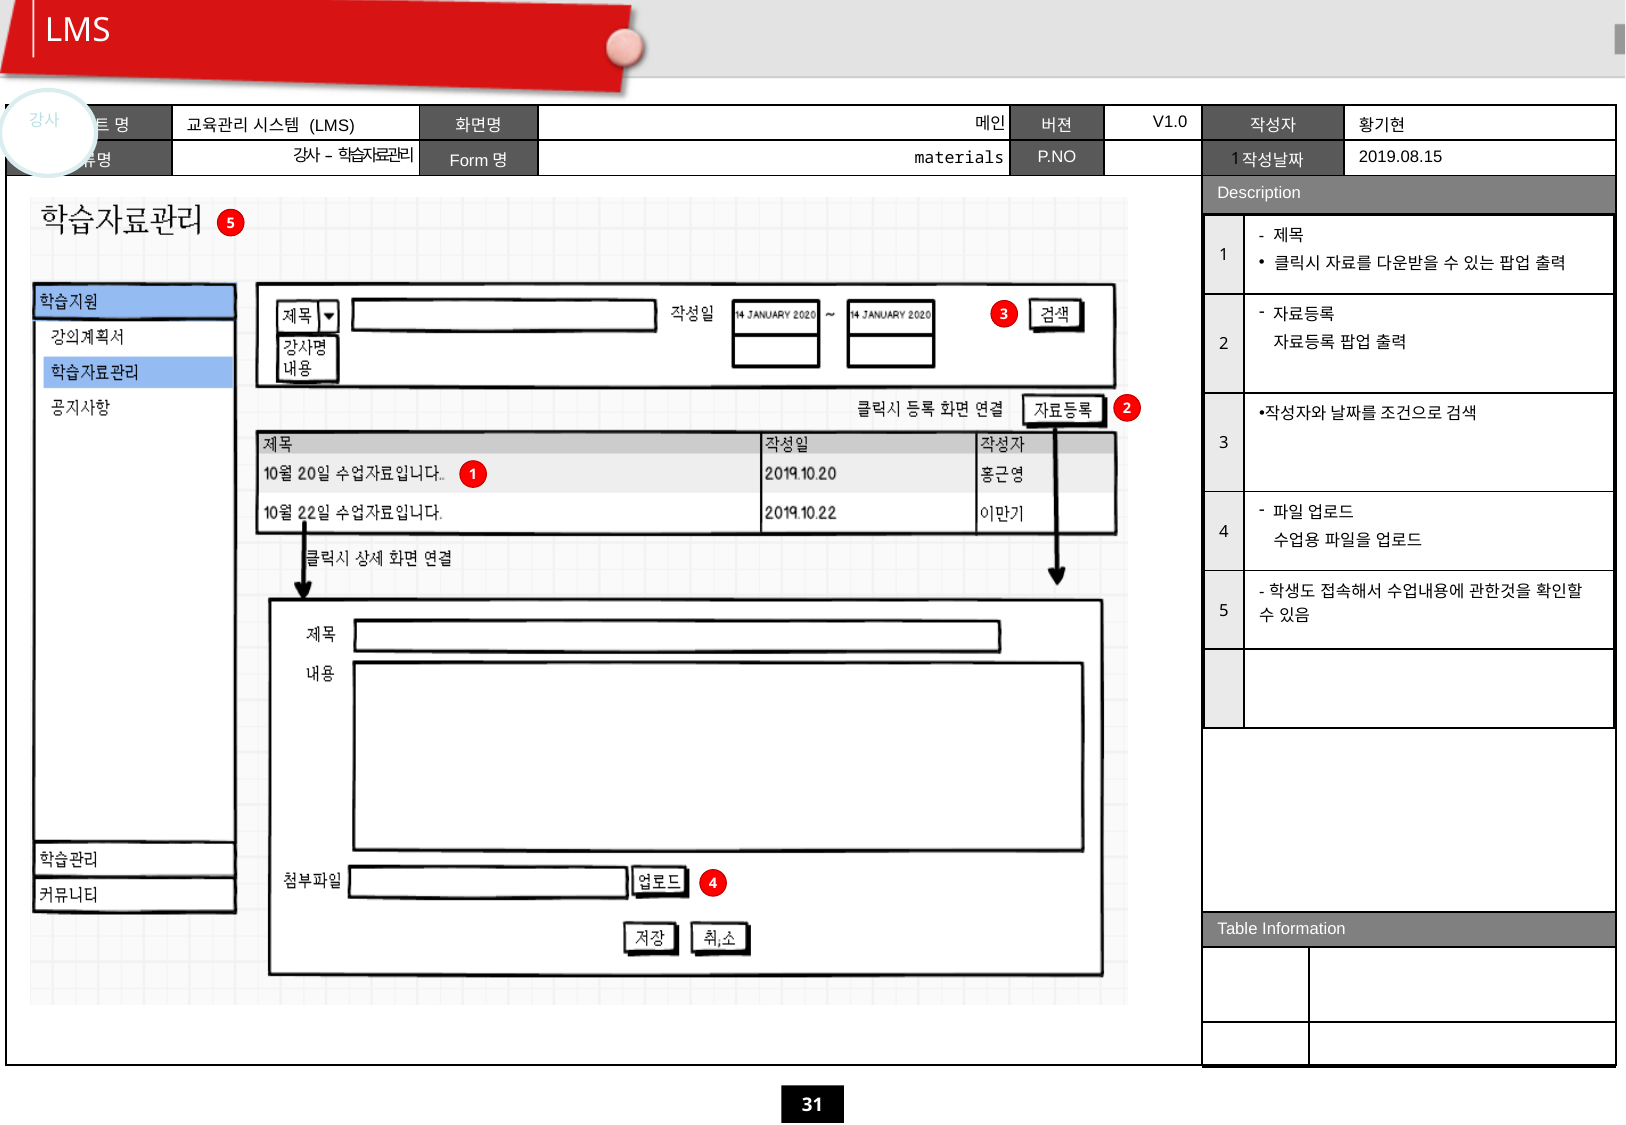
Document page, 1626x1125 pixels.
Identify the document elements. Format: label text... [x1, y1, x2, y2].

table_cell -학생도 접속해서 수업내용에 관한것을 확인할 수 있음 [1245, 571, 1613, 648]
table_cell 작성자와 날짜를 조건으로 검색 [1245, 394, 1613, 491]
table_cell 3 [1205, 394, 1243, 491]
table_cell [1310, 948, 1615, 1021]
list 강사-- 학습자료관리 [174, 137, 422, 173]
table_cell 4 [1205, 492, 1243, 570]
table_header Table Information [1203, 913, 1615, 946]
table_cell 파일 업로드 수업용 파일을 업로드 [1245, 492, 1613, 570]
text_box 강사 [0, 87, 99, 178]
picture [0, 0, 1626, 110]
list 메인 [539, 103, 1012, 142]
table_header - 제목 클릭시 자료를 다운받을 수 있는 팝업 출력 [1245, 216, 1613, 293]
table_cell [1203, 1023, 1308, 1066]
title LMS [29, 0, 597, 57]
table_cell 5 [1205, 571, 1243, 648]
table_cell [1205, 650, 1243, 727]
table_cell [1203, 948, 1308, 1021]
list materials [539, 141, 1011, 173]
table_header 1 [1205, 216, 1243, 293]
picture [30, 197, 1128, 1006]
text_box 2 [1133, 393, 1143, 422]
table_cell 자료등록 자료등록 팝업 출력 [1245, 295, 1613, 392]
text_box 1 [1105, 140, 1247, 176]
table_cell [1310, 1023, 1615, 1066]
table_cell 2 [1205, 295, 1243, 392]
table_cell [1245, 650, 1613, 727]
